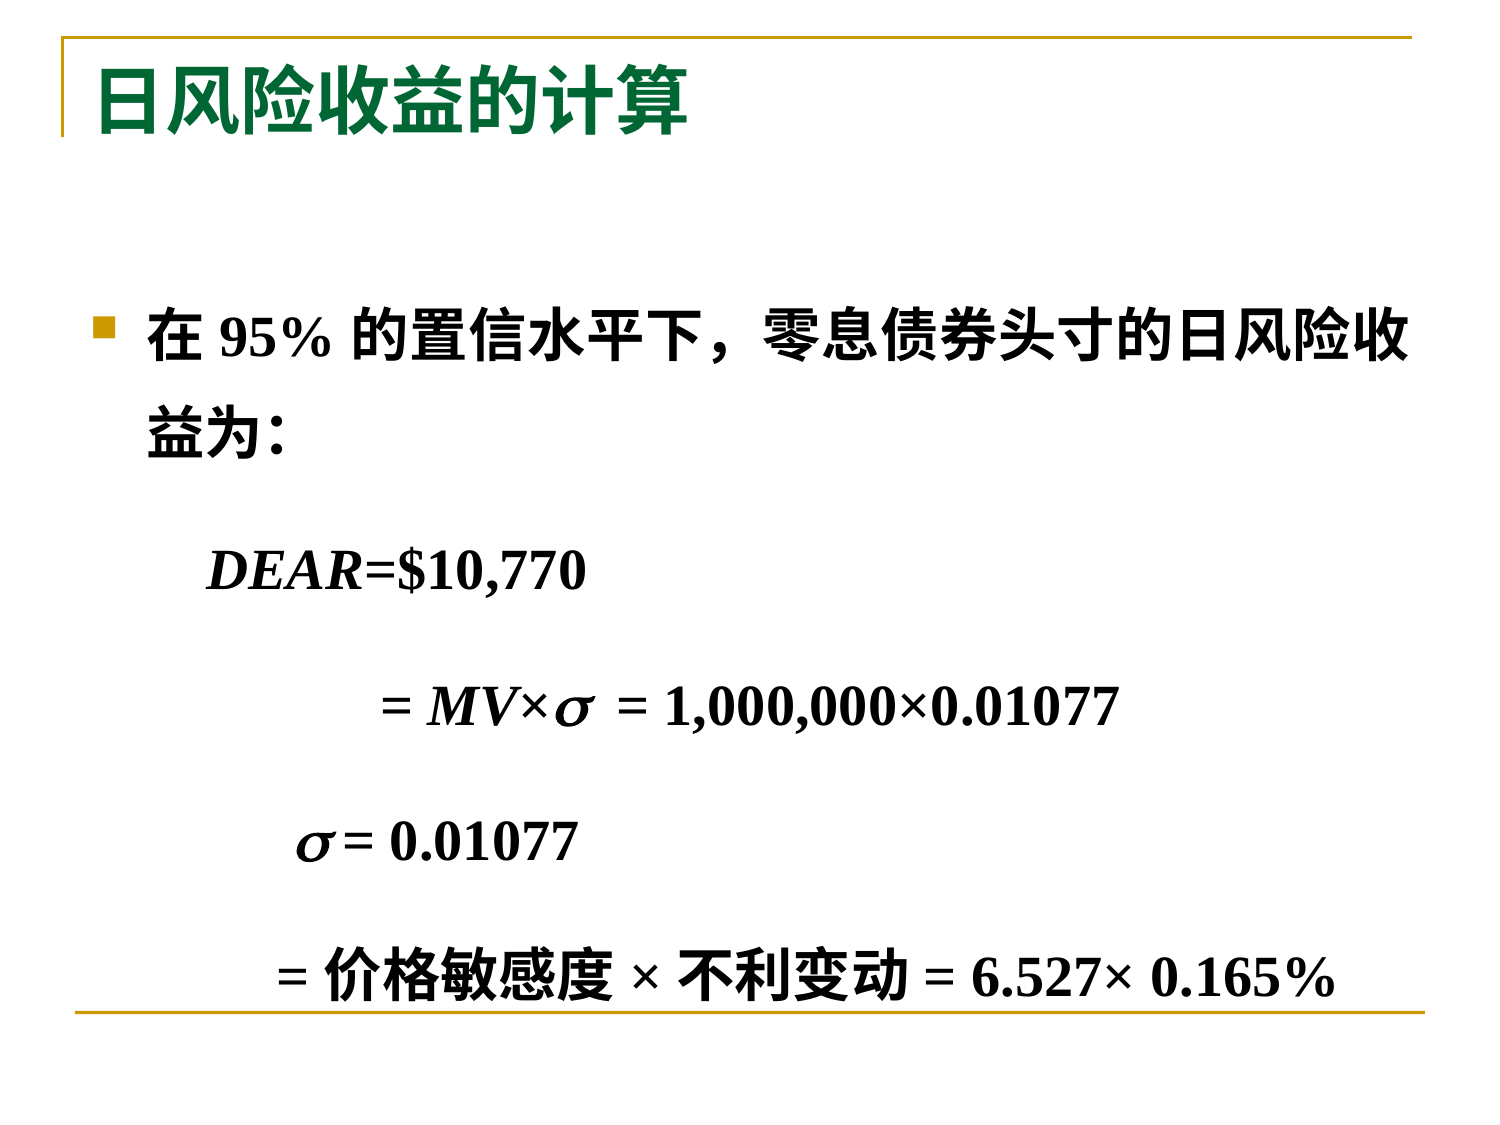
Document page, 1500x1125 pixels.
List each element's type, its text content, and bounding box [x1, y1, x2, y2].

title 日风险收益的计算 [74, 45, 1426, 233]
list 在95%的置信水平下，零息债券头寸的日风险收益为： DEAR=$10,770 = MV×s = 1,000,000×0.01077 s = 0.01077 =价格敏感度×不利变动= 6.527× 0.165% [74, 262, 1426, 1048]
